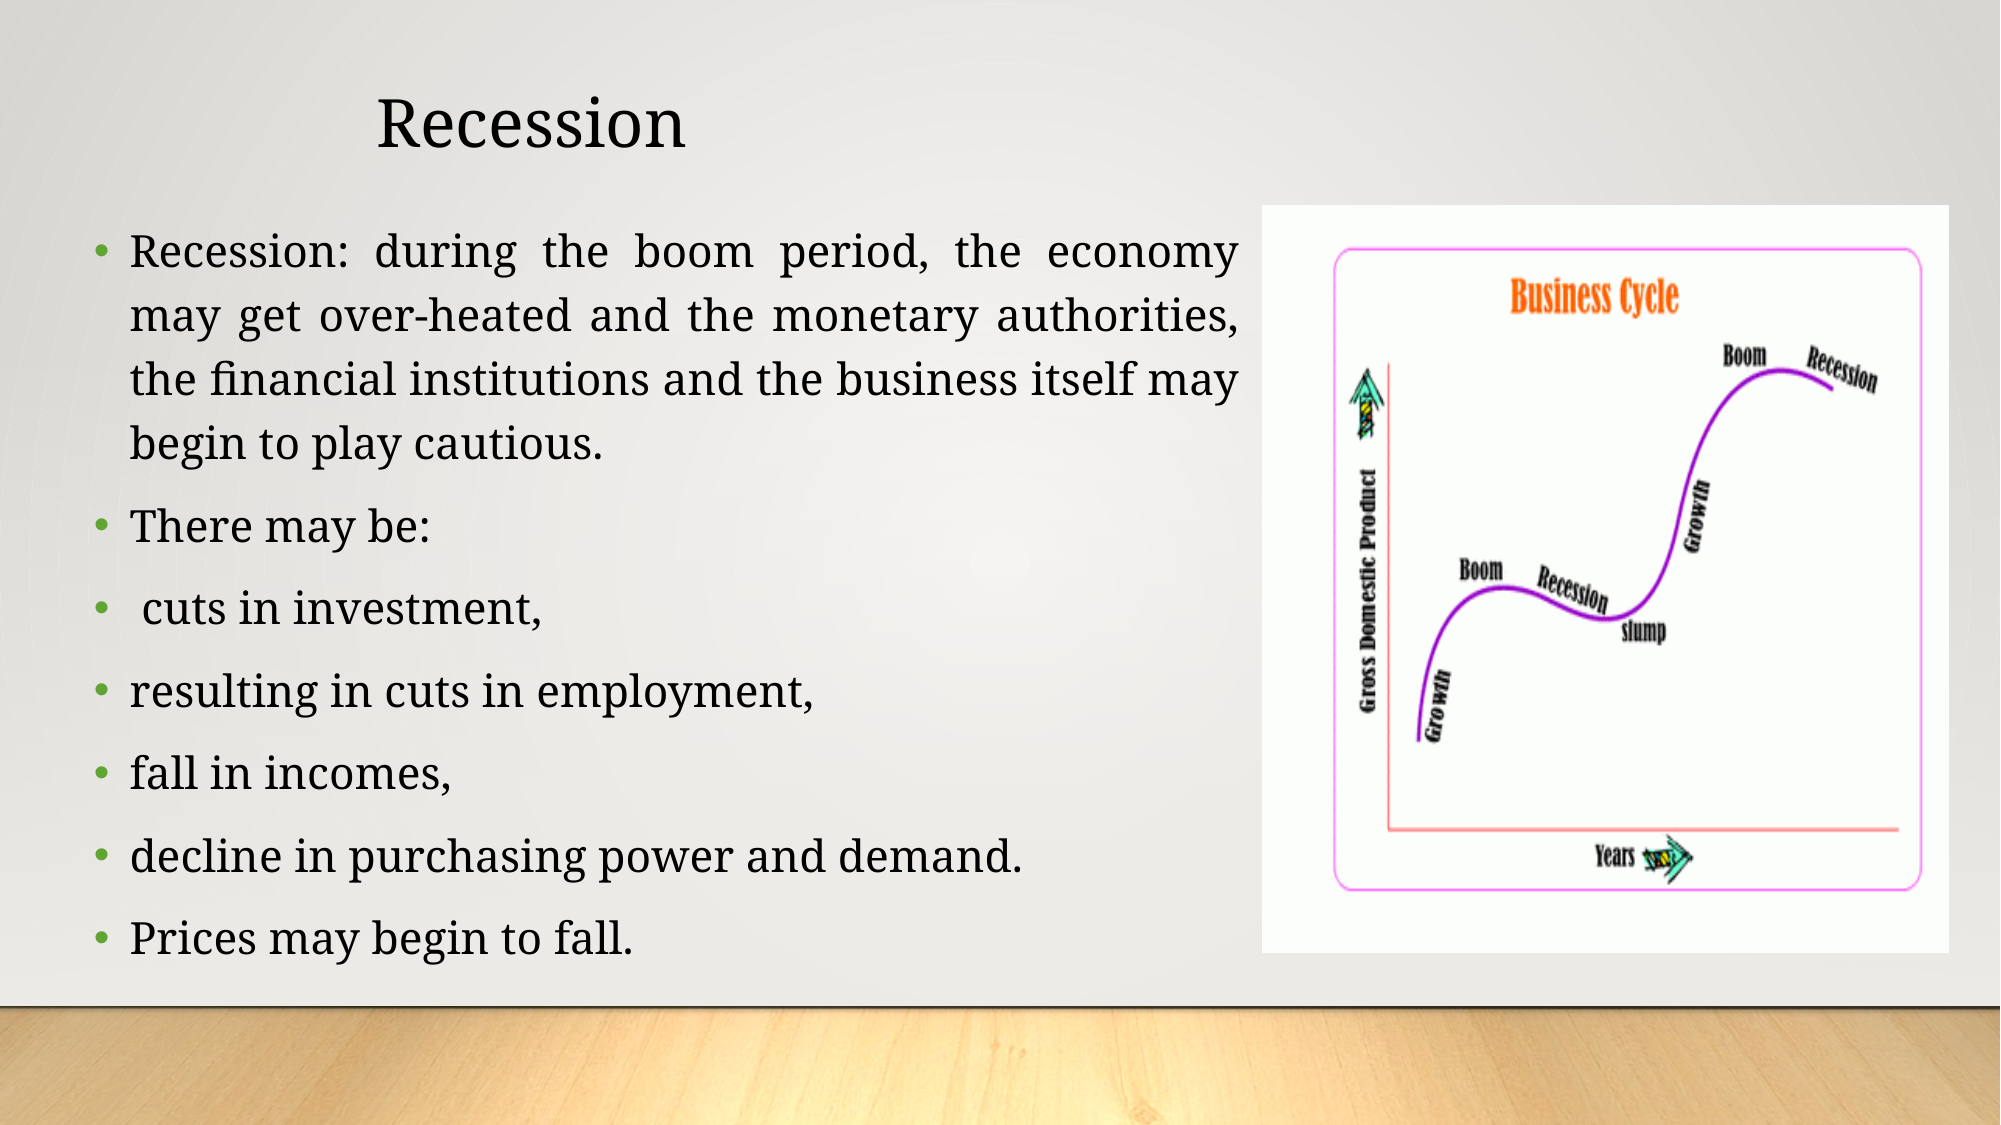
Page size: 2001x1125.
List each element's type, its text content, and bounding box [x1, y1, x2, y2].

title Recession [361, 0, 1924, 170]
picture [1262, 205, 1949, 953]
picture [0, 1006, 2000, 1125]
list Recession: during the boom period, the economy may get over-heated and the monetary authorities, the financial institutions and the business itself may begin to play cautious. There may be: cuts in investment, resulting in cuts in employment, fall in incomes, decline in purchasing power and demand. Prices may begin to fall. [78, 205, 1256, 976]
